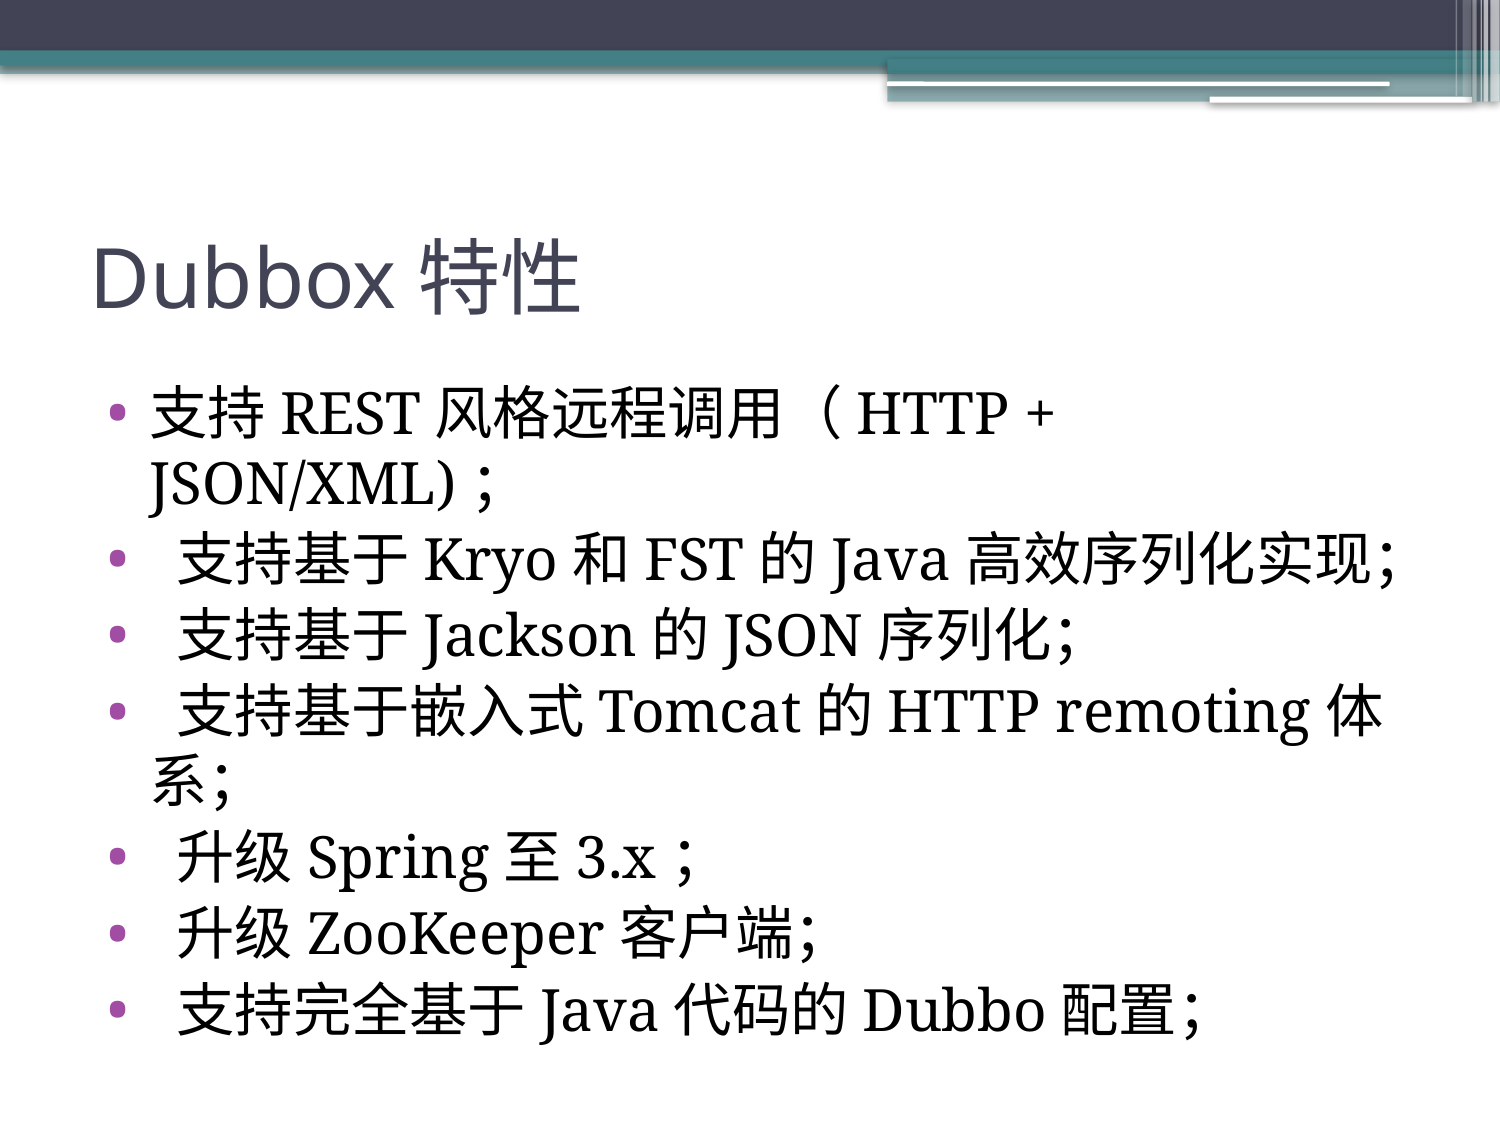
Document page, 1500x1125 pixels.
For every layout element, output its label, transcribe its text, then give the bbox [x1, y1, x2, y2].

title Dubbox特性 [75, 187, 1425, 363]
list 支持REST风格远程调用（HTTP + JSON/XML)； 支持基于Kryo和FST的Java高效序列化实现； 支持基于Jackson的JSON序列化； 支持基于嵌入式Tomcat的HTTP remoting体系； 升级Spring至3.x； 升级ZooKeeper客户端； 支持完全基于Java代码的Dubbo配置； [75, 368, 1425, 1079]
